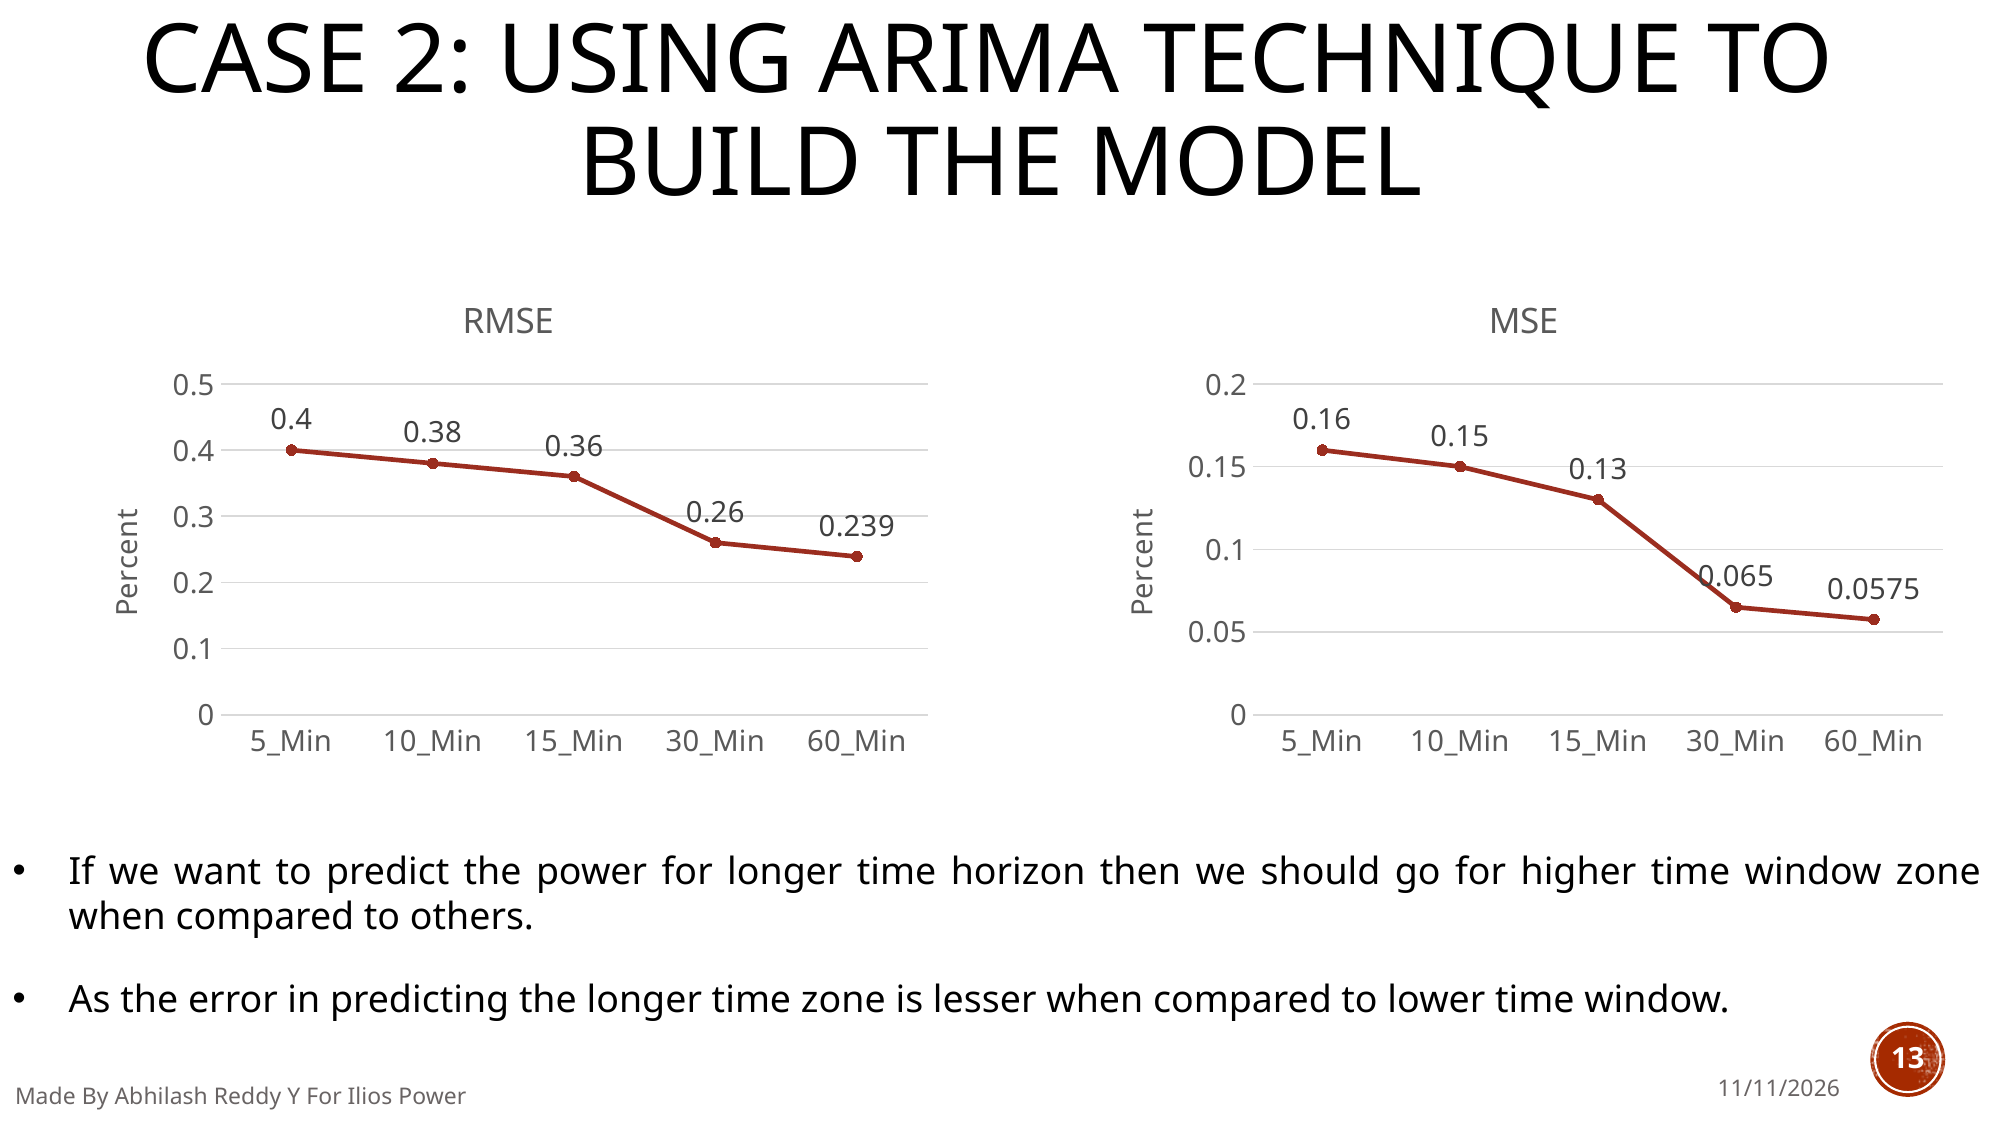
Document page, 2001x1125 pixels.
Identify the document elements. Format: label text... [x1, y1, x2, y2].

chart [1089, 271, 1960, 770]
text_box If we want to predict the power for longer time horizon then we should go for higher time window zone when compared to others. As the error in predicting the longer time zone is lesser when compared to lower time window. [0, 839, 1998, 1027]
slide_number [1318, 1058, 1856, 1119]
slide_number 13 [1855, 1028, 1961, 1089]
chart [73, 271, 944, 770]
title Case 2: Using Arima Technique to build the model [0, 0, 2000, 227]
footer Made By Abhilash Reddy Y For Ilios Power [0, 1065, 1038, 1125]
